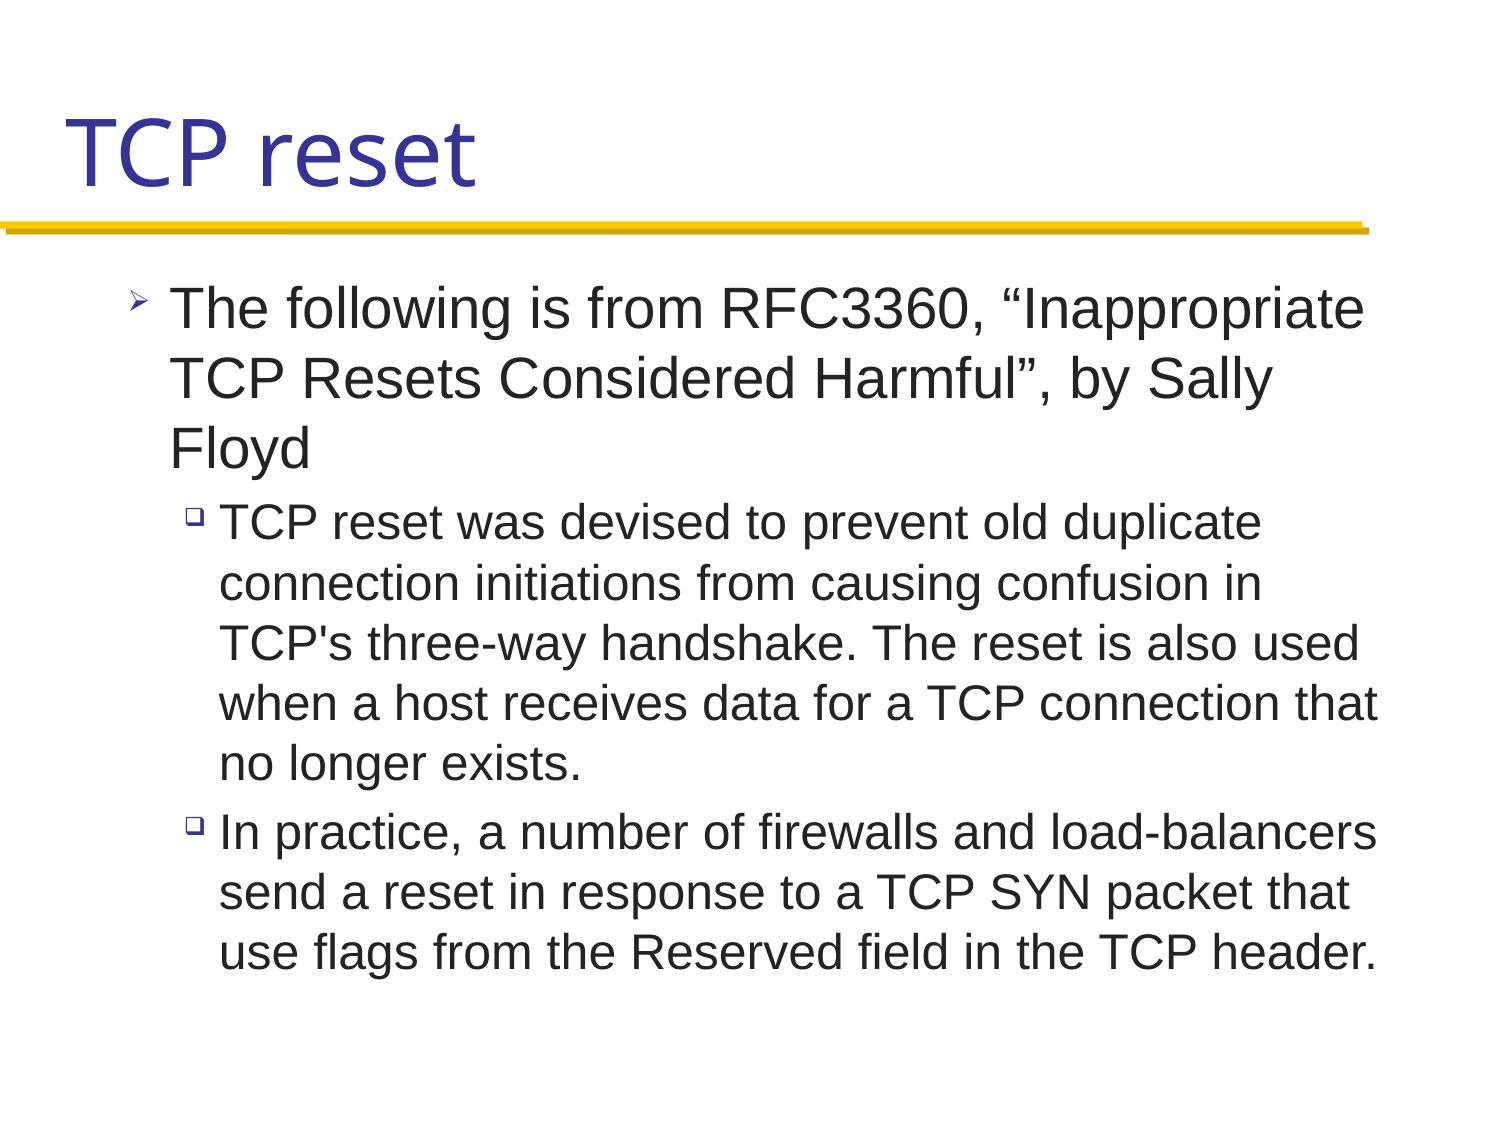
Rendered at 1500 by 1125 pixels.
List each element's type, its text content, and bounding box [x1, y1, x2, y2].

title TCP reset [49, 24, 1451, 213]
list The following is from RFC3360, “Inappropriate TCP Resets Considered Harmful”, by Sally Floyd TCP reset was devised to prevent old duplicate connection initiations from causing confusion in TCP's three-way handshake. The reset is also used when a host receives data for a TCP connection that no longer exists. In practice, a number of firewalls and load-balancers send a reset in response to a TCP SYN packet that use flags from the Reserved field in the TCP header. [112, 262, 1413, 988]
